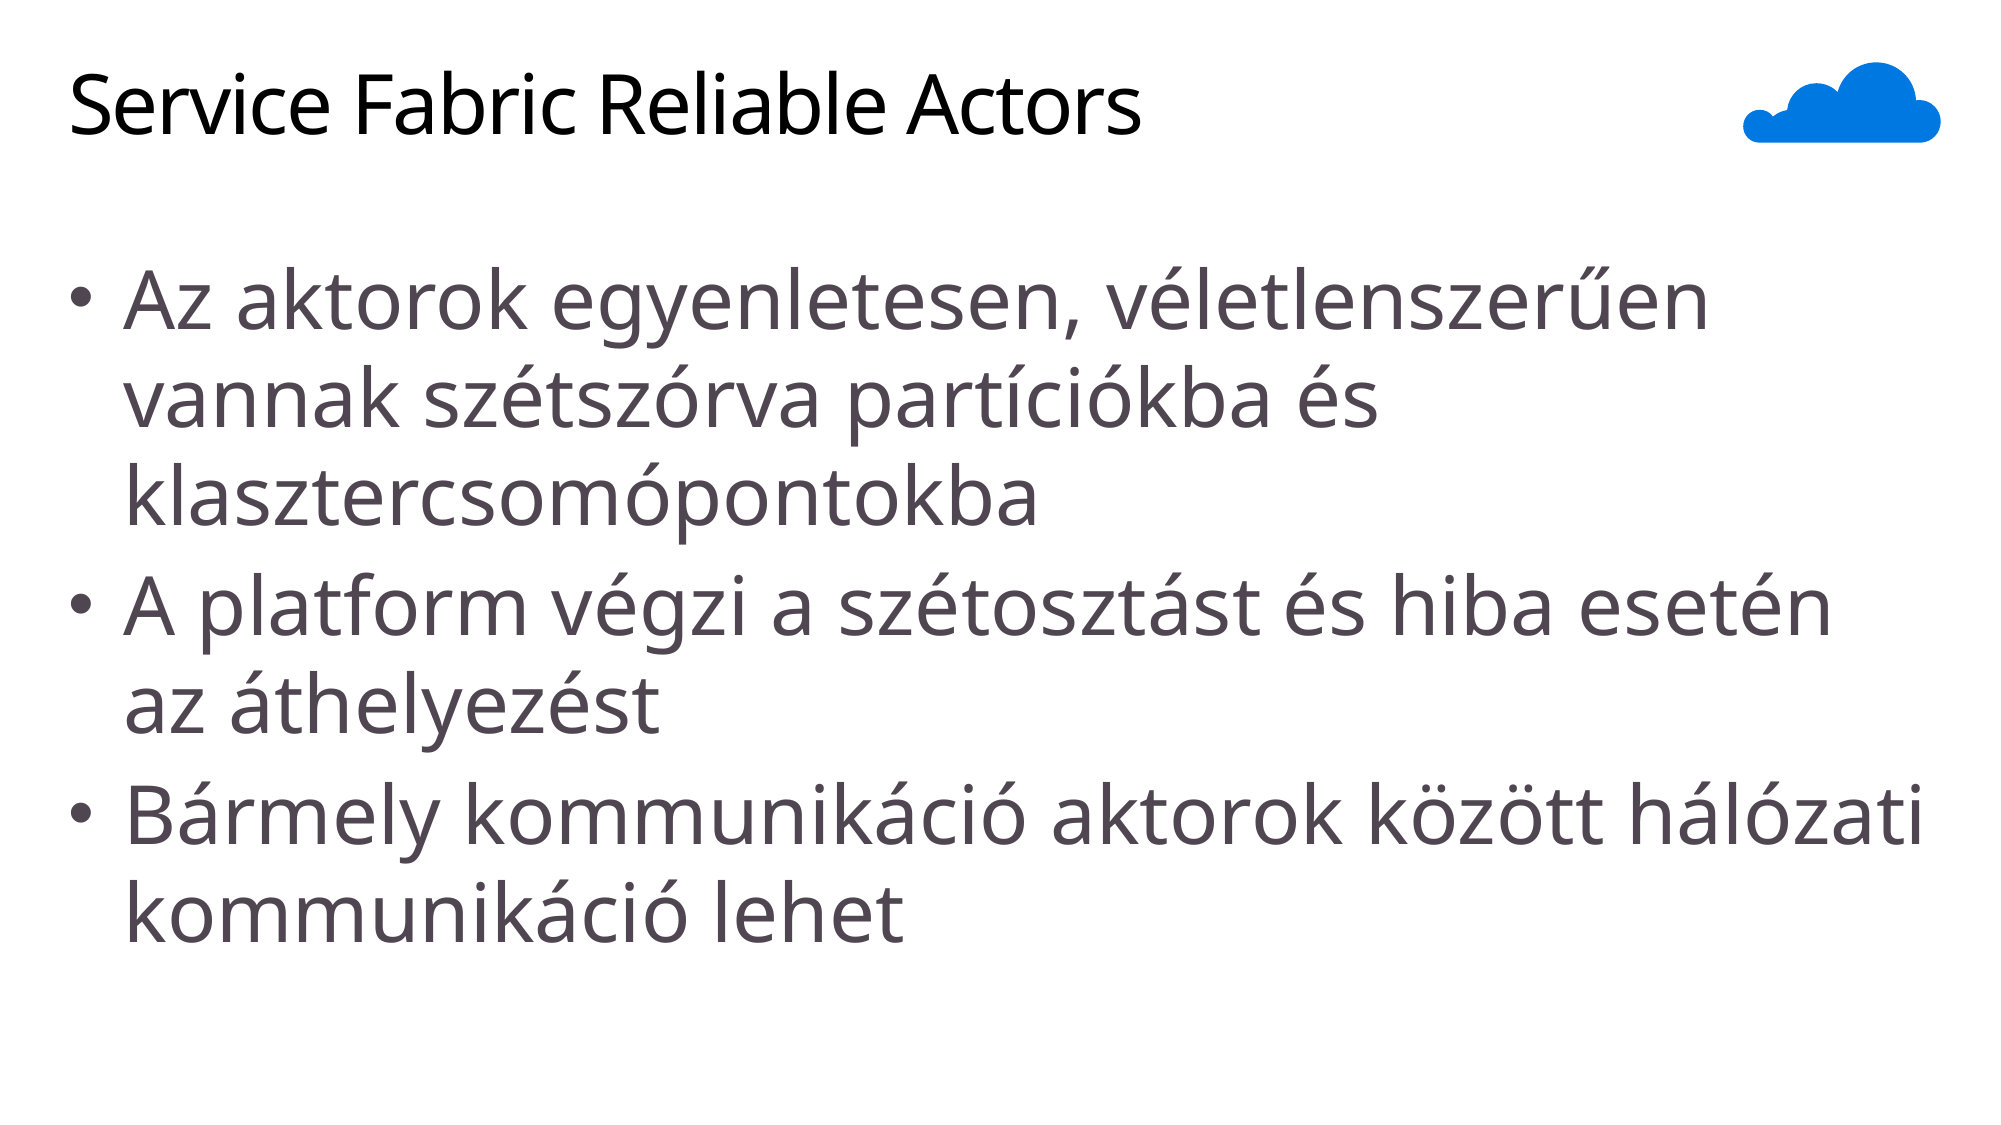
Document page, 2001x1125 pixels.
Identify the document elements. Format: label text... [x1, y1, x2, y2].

title Service Fabric Reliable Actors [44, 47, 1957, 196]
list Az aktorok egyenletesen, véletlenszerűen vannak szétszórva partíciókba és klasztercsomópontokba A platform végzi a szétosztást és hiba esetén az áthelyezést Bármely kommunikáció aktorok között hálózati kommunikáció lehet [44, 232, 1957, 1045]
